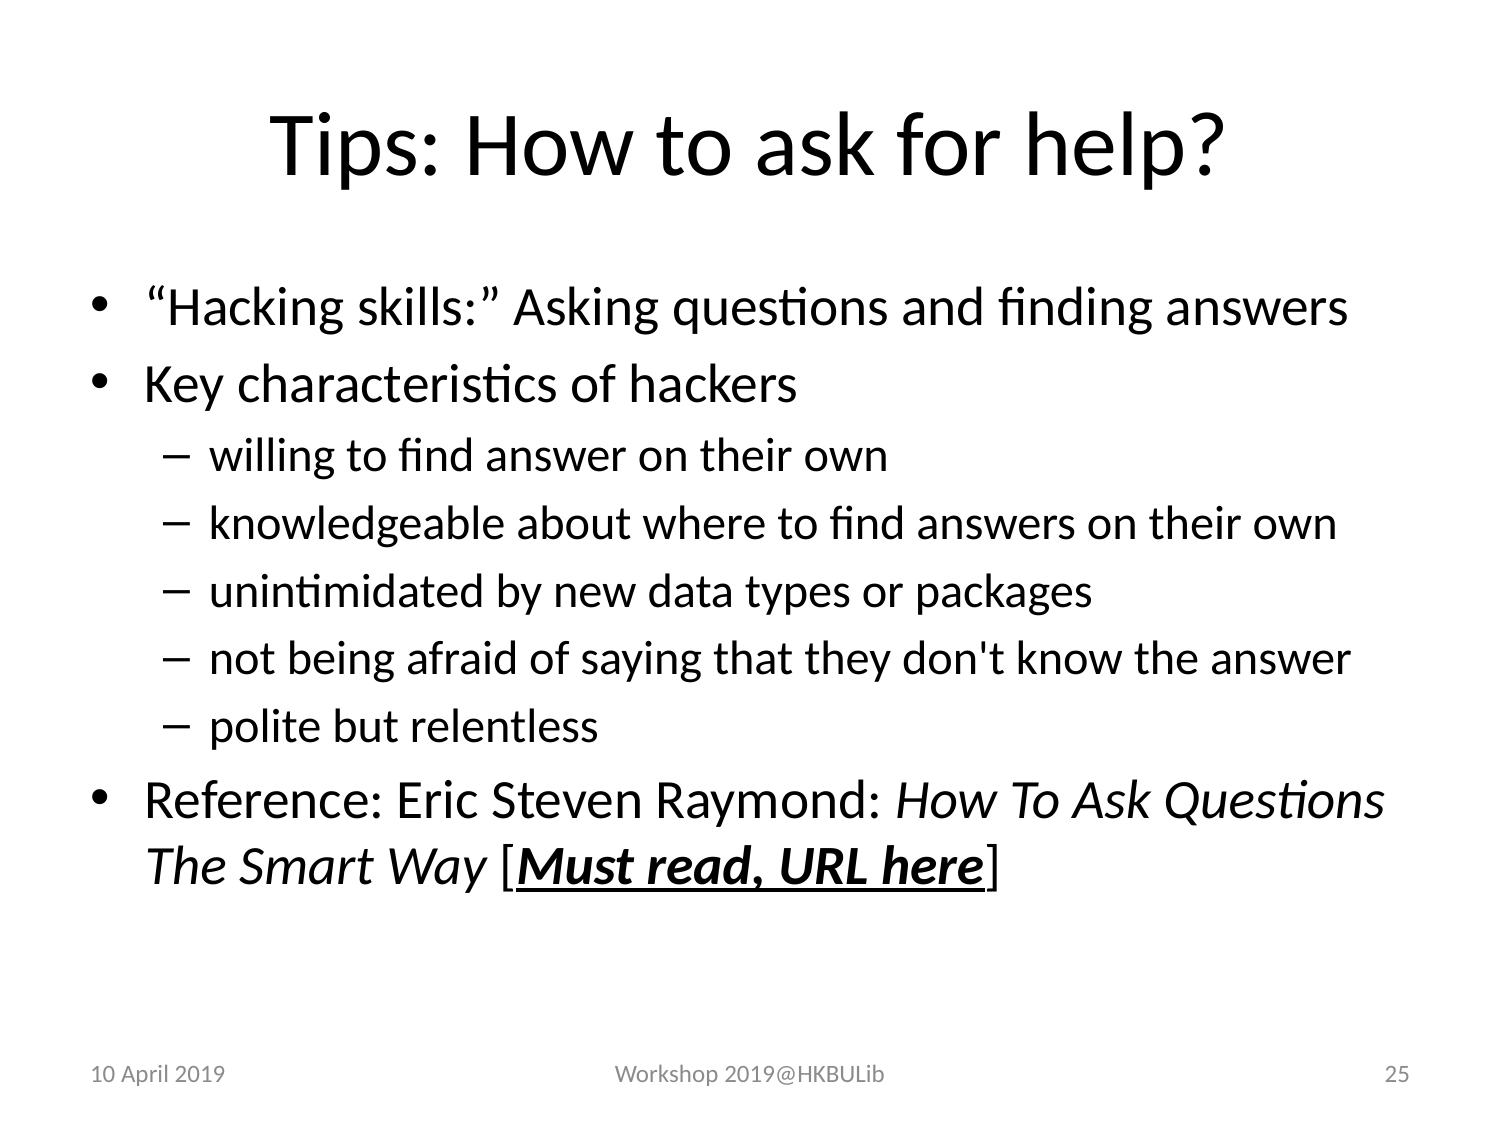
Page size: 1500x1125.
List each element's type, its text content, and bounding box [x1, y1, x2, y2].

footer Workshop 2019@HKBULib [512, 1042, 988, 1103]
title Tips: How to ask for help? [75, 45, 1425, 233]
slide_number 25 [1074, 1042, 1425, 1103]
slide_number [75, 1042, 425, 1103]
list “Hacking skills:” Asking questions and finding answers Key characteristics of hackers willing to find answer on their own knowledgeable about where to find answers on their own unintimidated by new data types or packages not being afraid of saying that they don't know the answer polite but relentless Reference: Eric Steven Raymond: How To Ask Questions The Smart Way [Must read, URL here] [75, 262, 1425, 1005]
